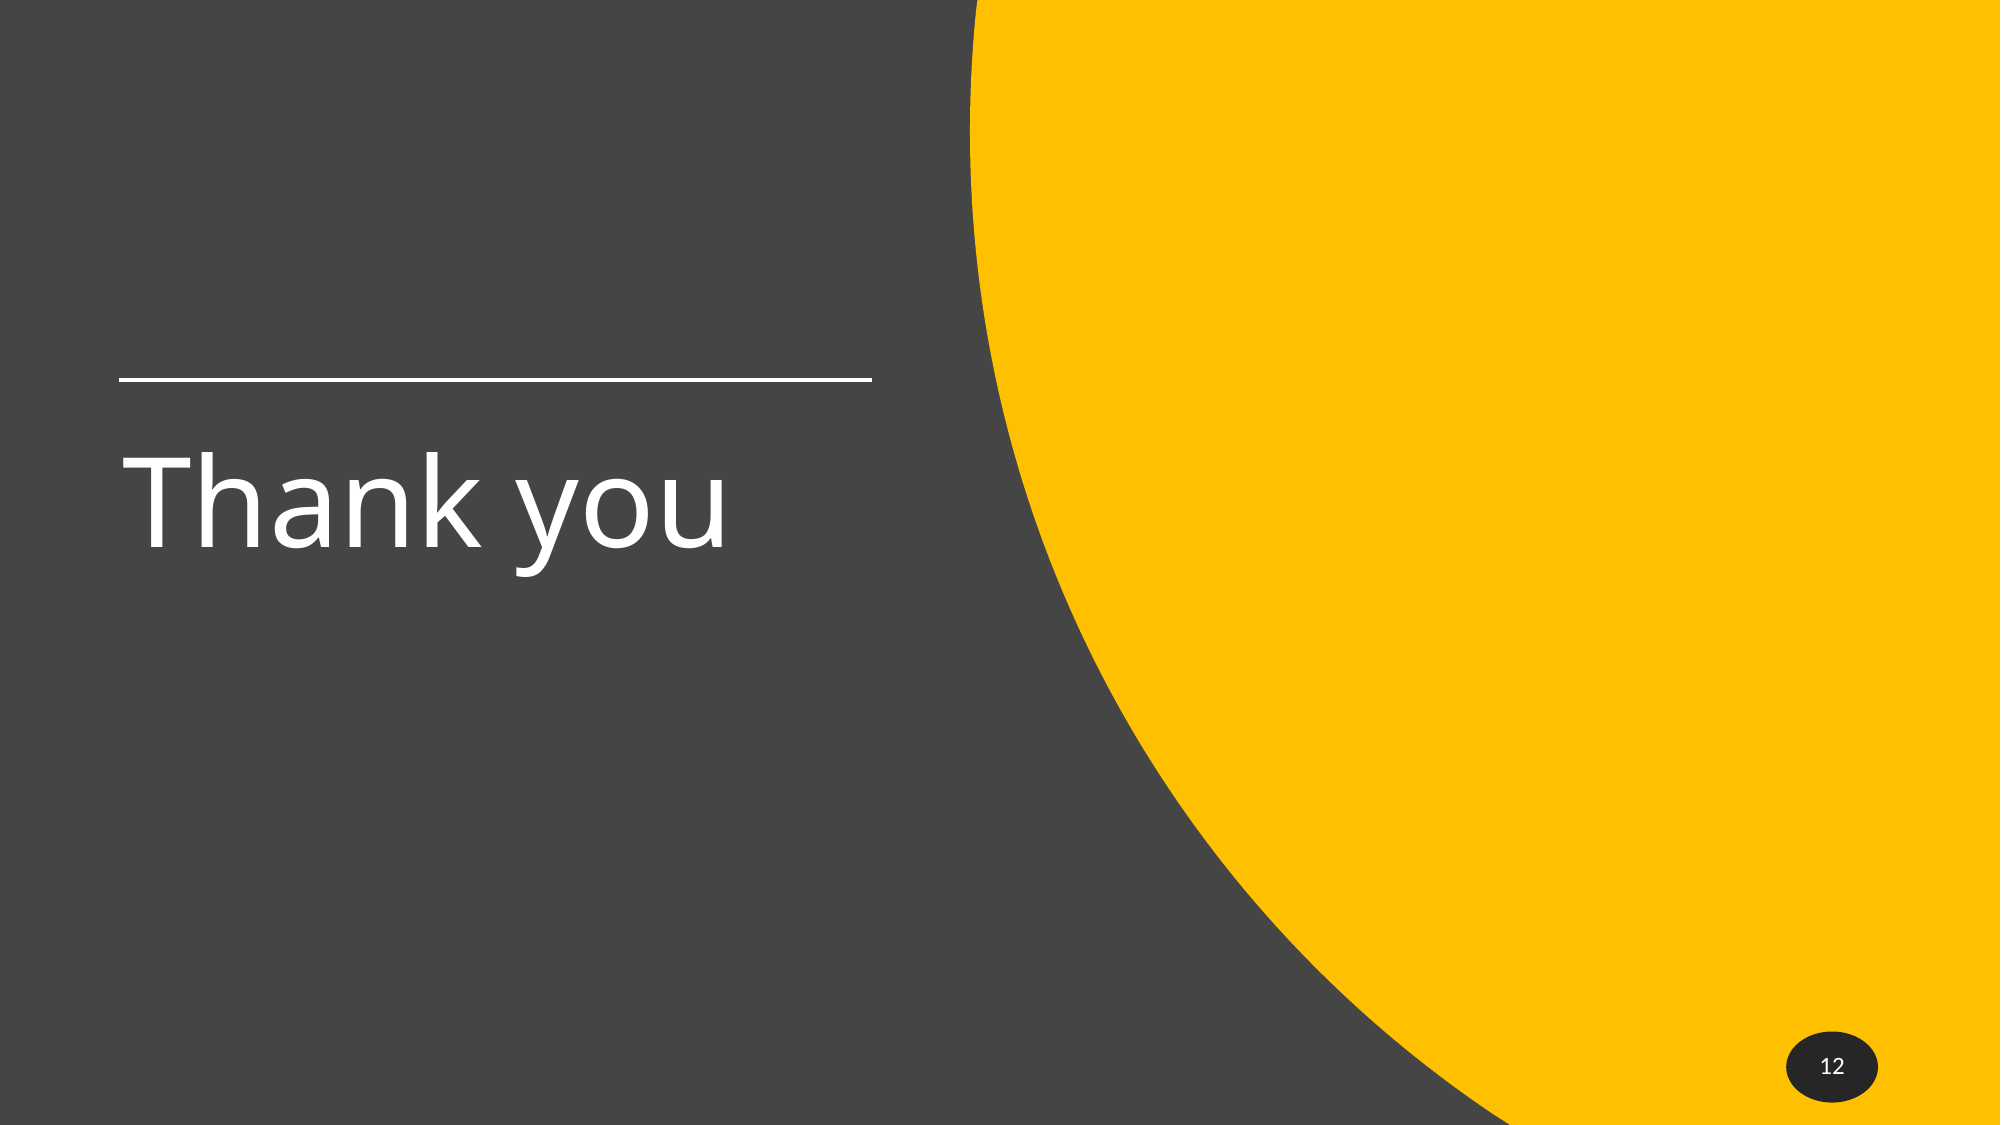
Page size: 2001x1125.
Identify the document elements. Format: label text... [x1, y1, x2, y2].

title Thank you [107, 431, 925, 825]
slide_number 12 [1786, 1031, 1879, 1103]
text_box [0, 0, 1506, 1125]
text_box [968, 0, 2000, 1125]
